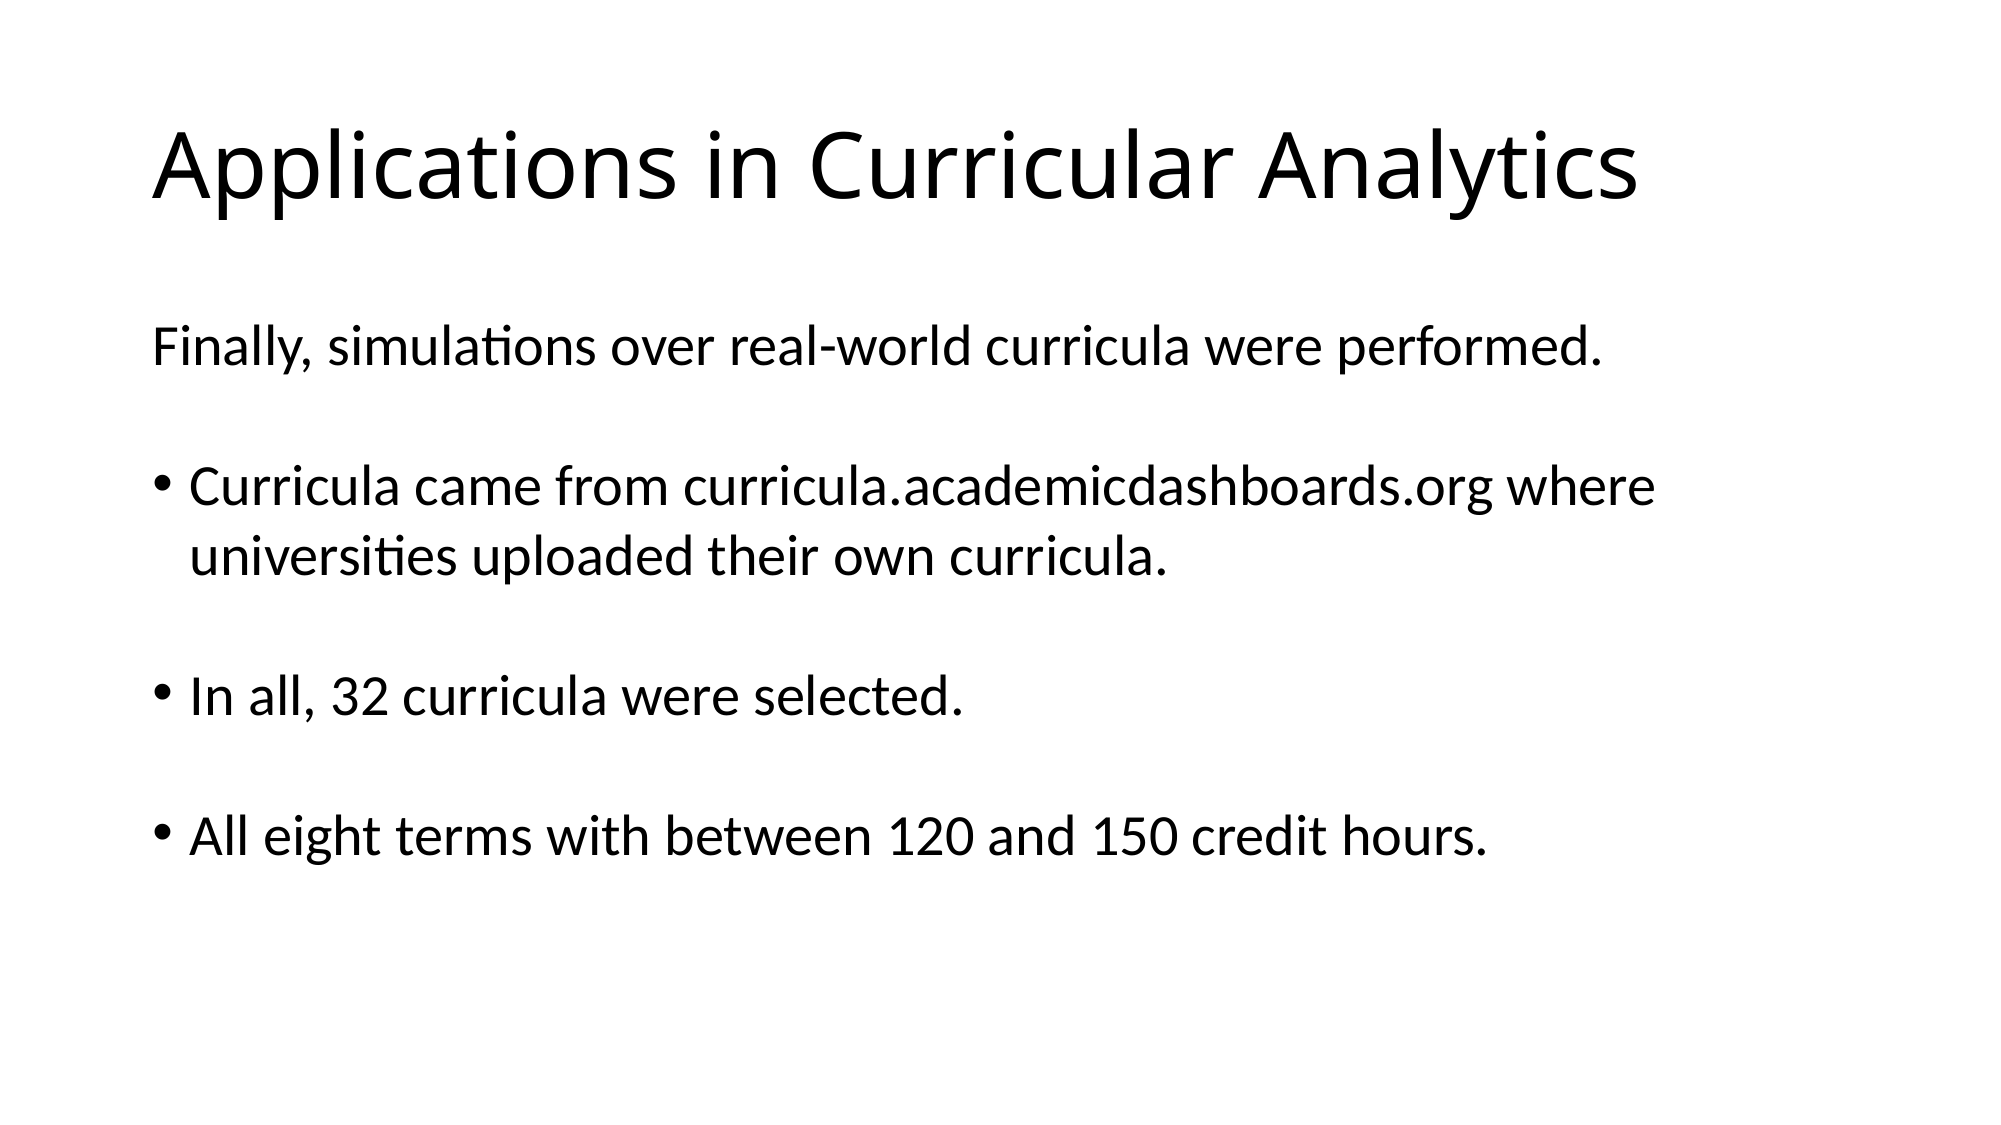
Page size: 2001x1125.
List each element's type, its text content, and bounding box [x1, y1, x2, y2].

list Finally, simulations over real-world curricula were performed. Curricula came from curricula.academicdashboards.org where universities uploaded their own curricula. In all, 32 curricula were selected. All eight terms with between 120 and 150 credit hours. [137, 299, 1863, 1014]
title Applications in Curricular Analytics [137, 59, 1863, 278]
